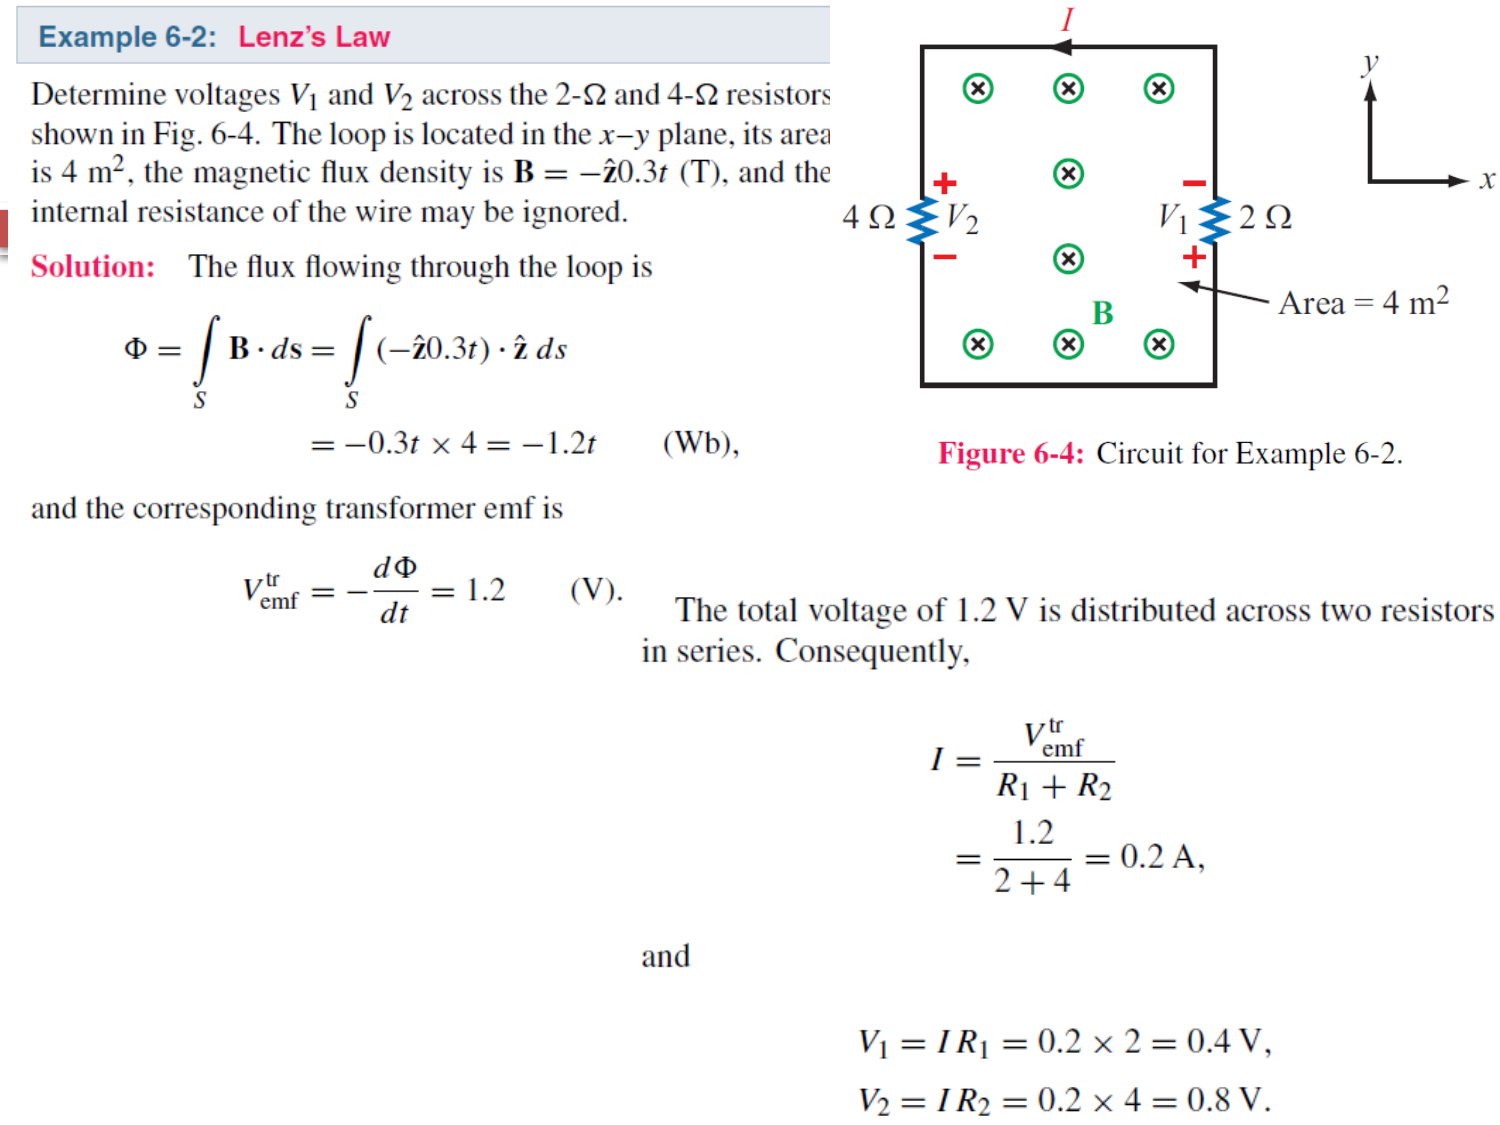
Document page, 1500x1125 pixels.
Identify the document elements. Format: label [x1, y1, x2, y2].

list [8, 0, 852, 651]
picture [634, 587, 1500, 1125]
picture [829, 0, 1500, 476]
